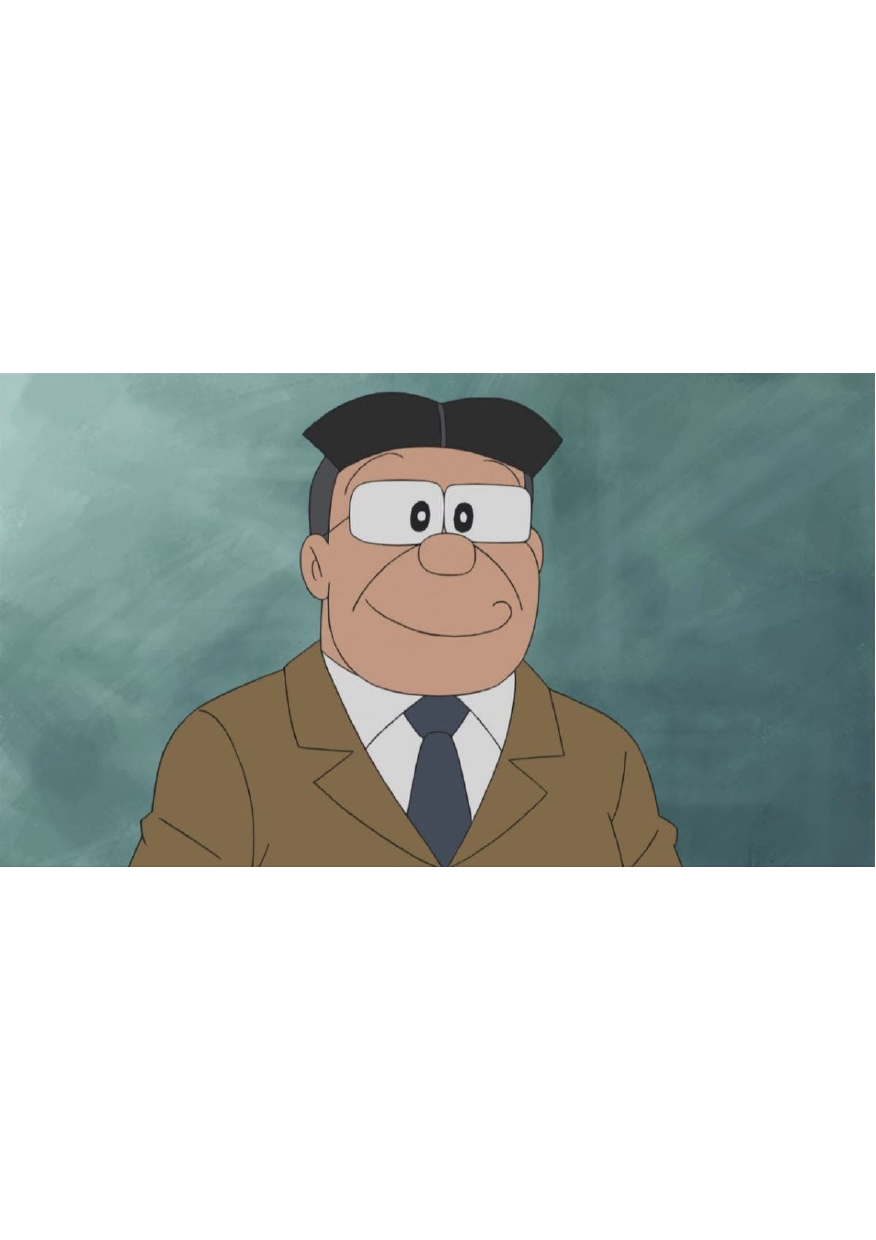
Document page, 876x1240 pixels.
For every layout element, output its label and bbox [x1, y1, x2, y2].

picture [0, 373, 875, 867]
